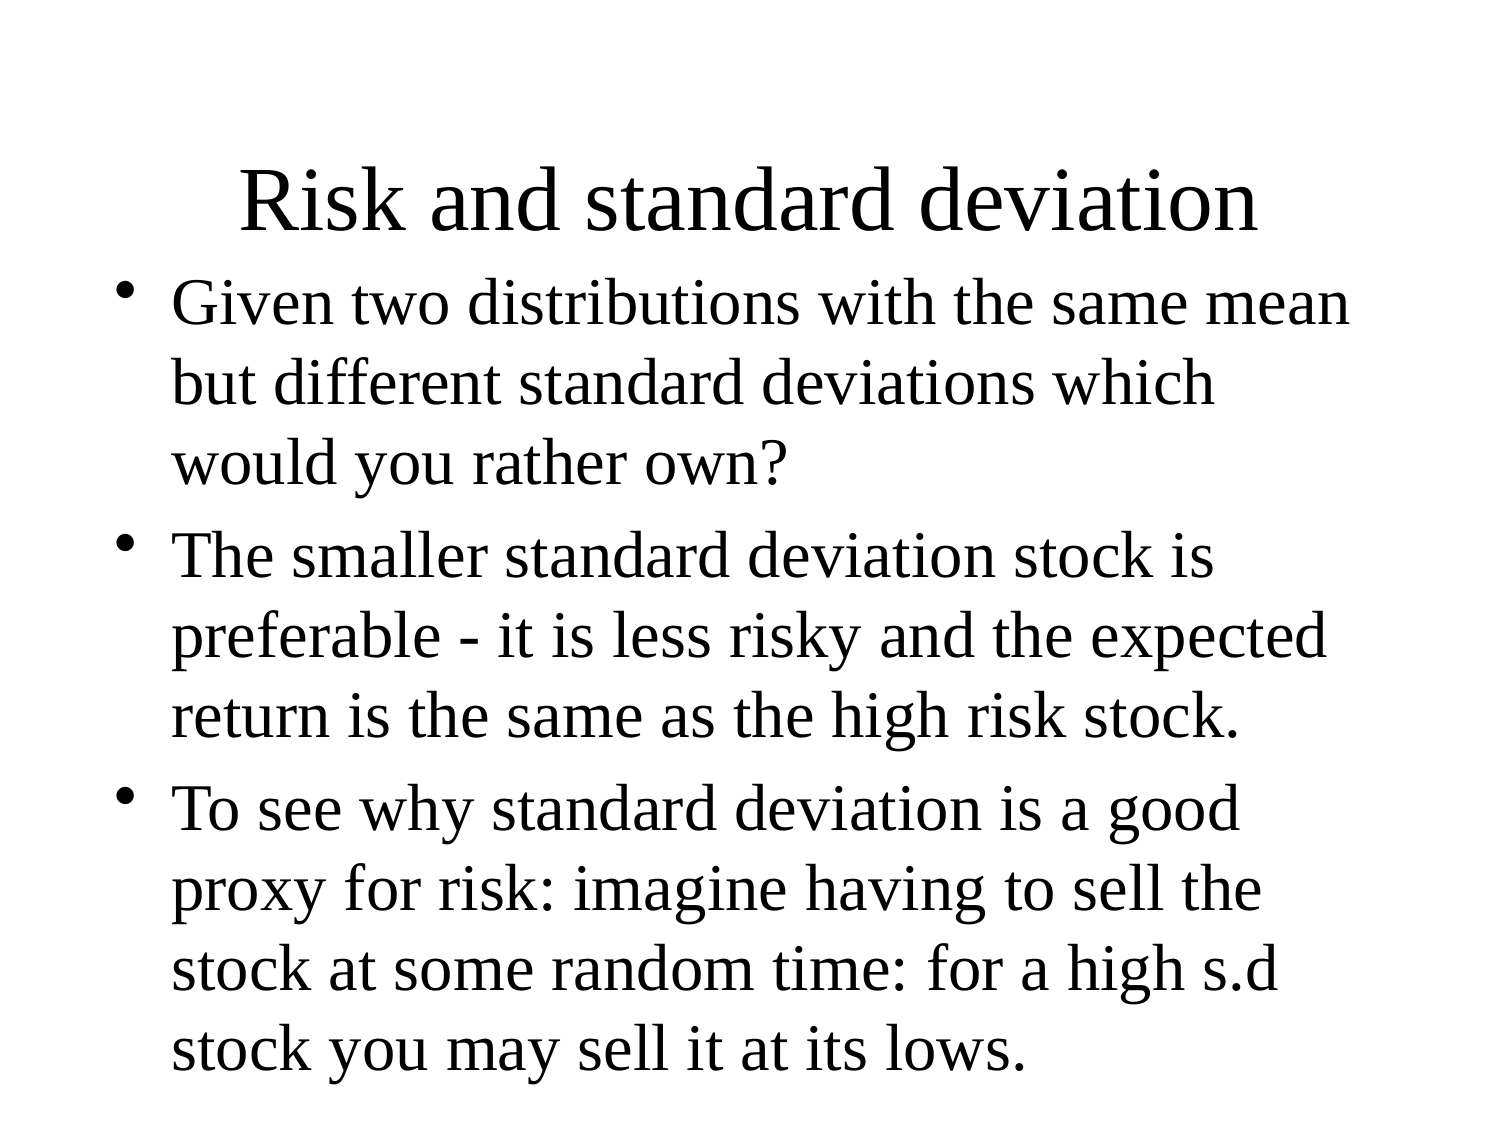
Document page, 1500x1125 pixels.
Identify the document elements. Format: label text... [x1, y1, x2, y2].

title Risk and standard deviation [112, 99, 1388, 288]
list Given two distributions with the same mean but different standard deviations which would you rather own? The smaller standard deviation stock is preferable - it is less risky and the expected return is the same as the high risk stock. To see why standard deviation is a good proxy for risk: imagine having to sell the stock at some random time: for a high s.d stock you may sell it at its lows. [99, 249, 1375, 925]
